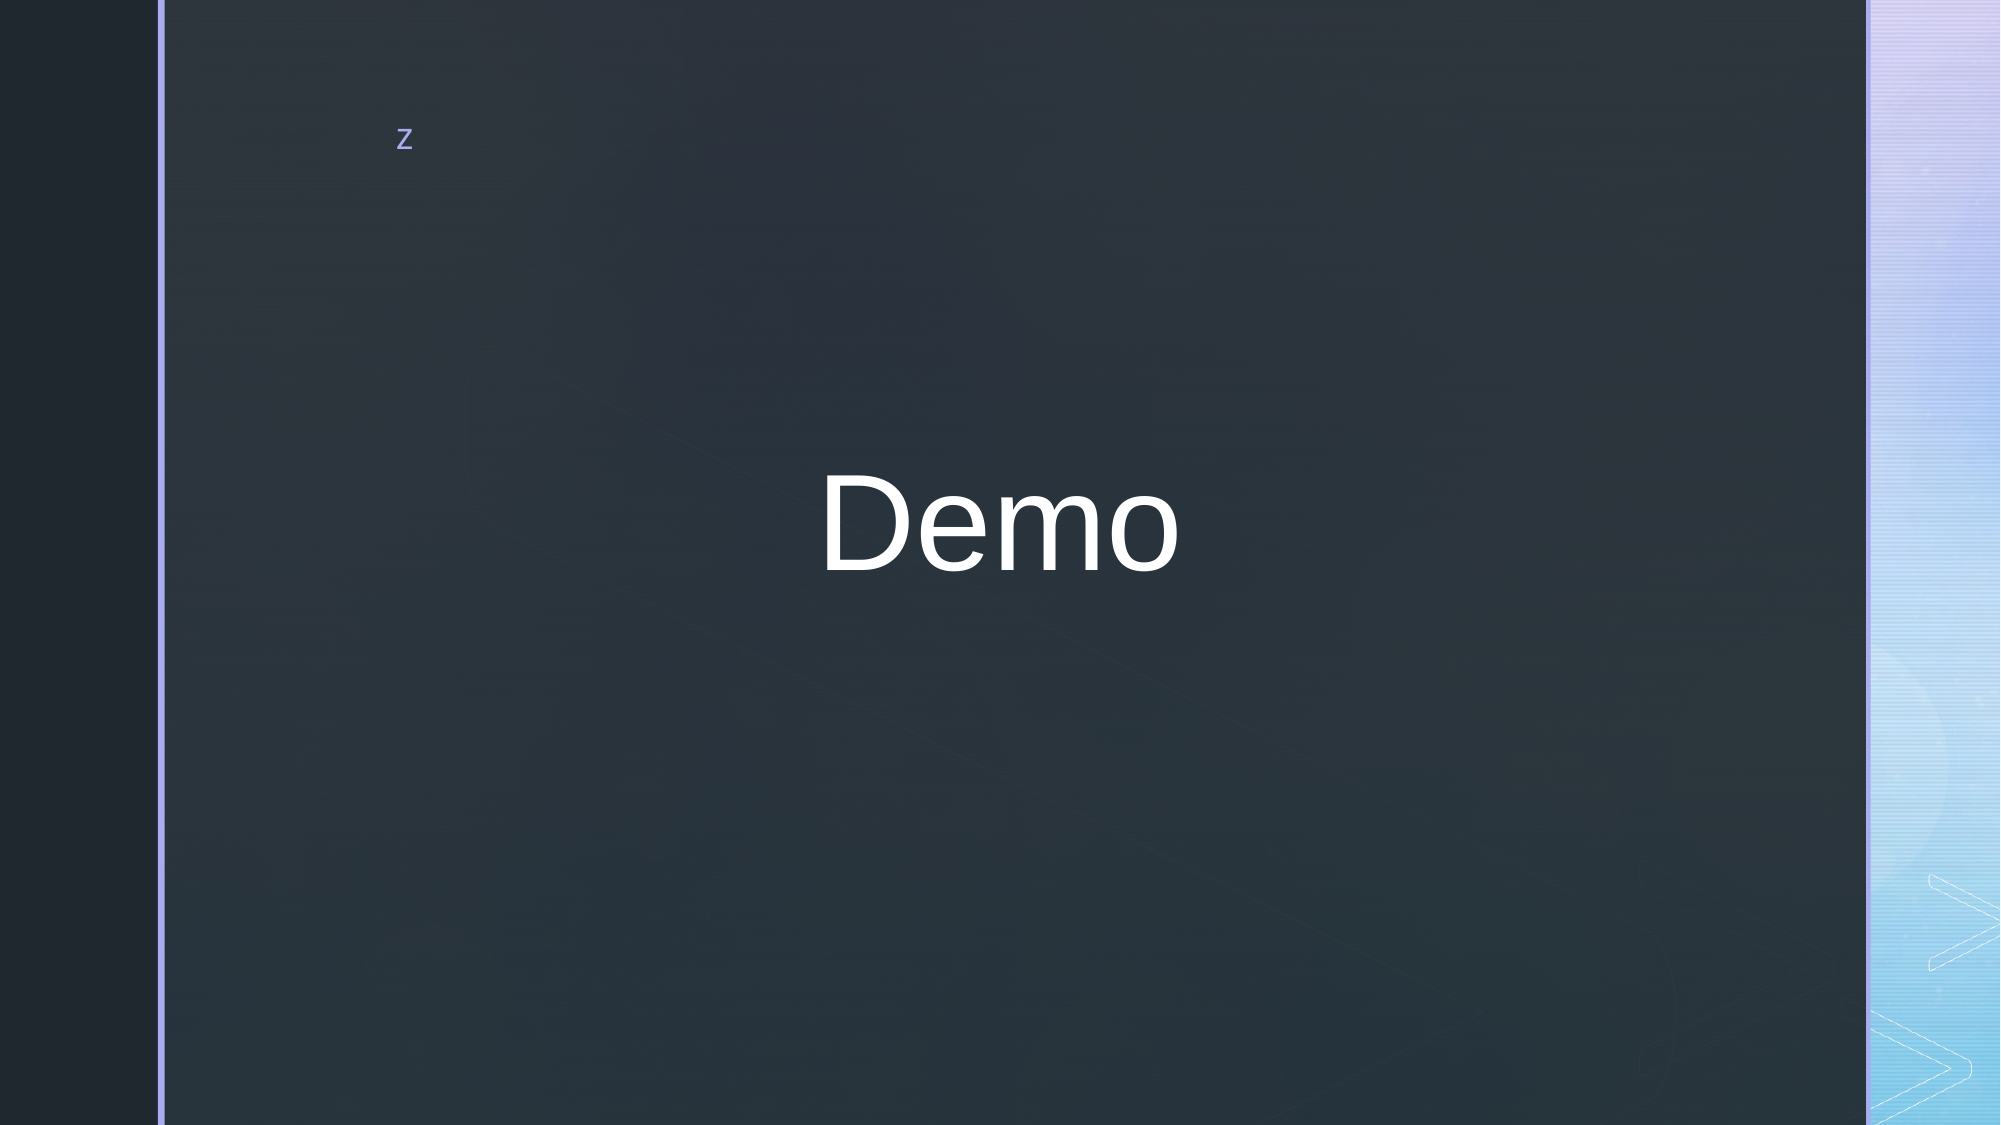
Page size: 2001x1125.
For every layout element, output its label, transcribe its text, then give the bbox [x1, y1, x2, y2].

title Demo [702, 444, 1298, 681]
picture [1871, 0, 2001, 1125]
